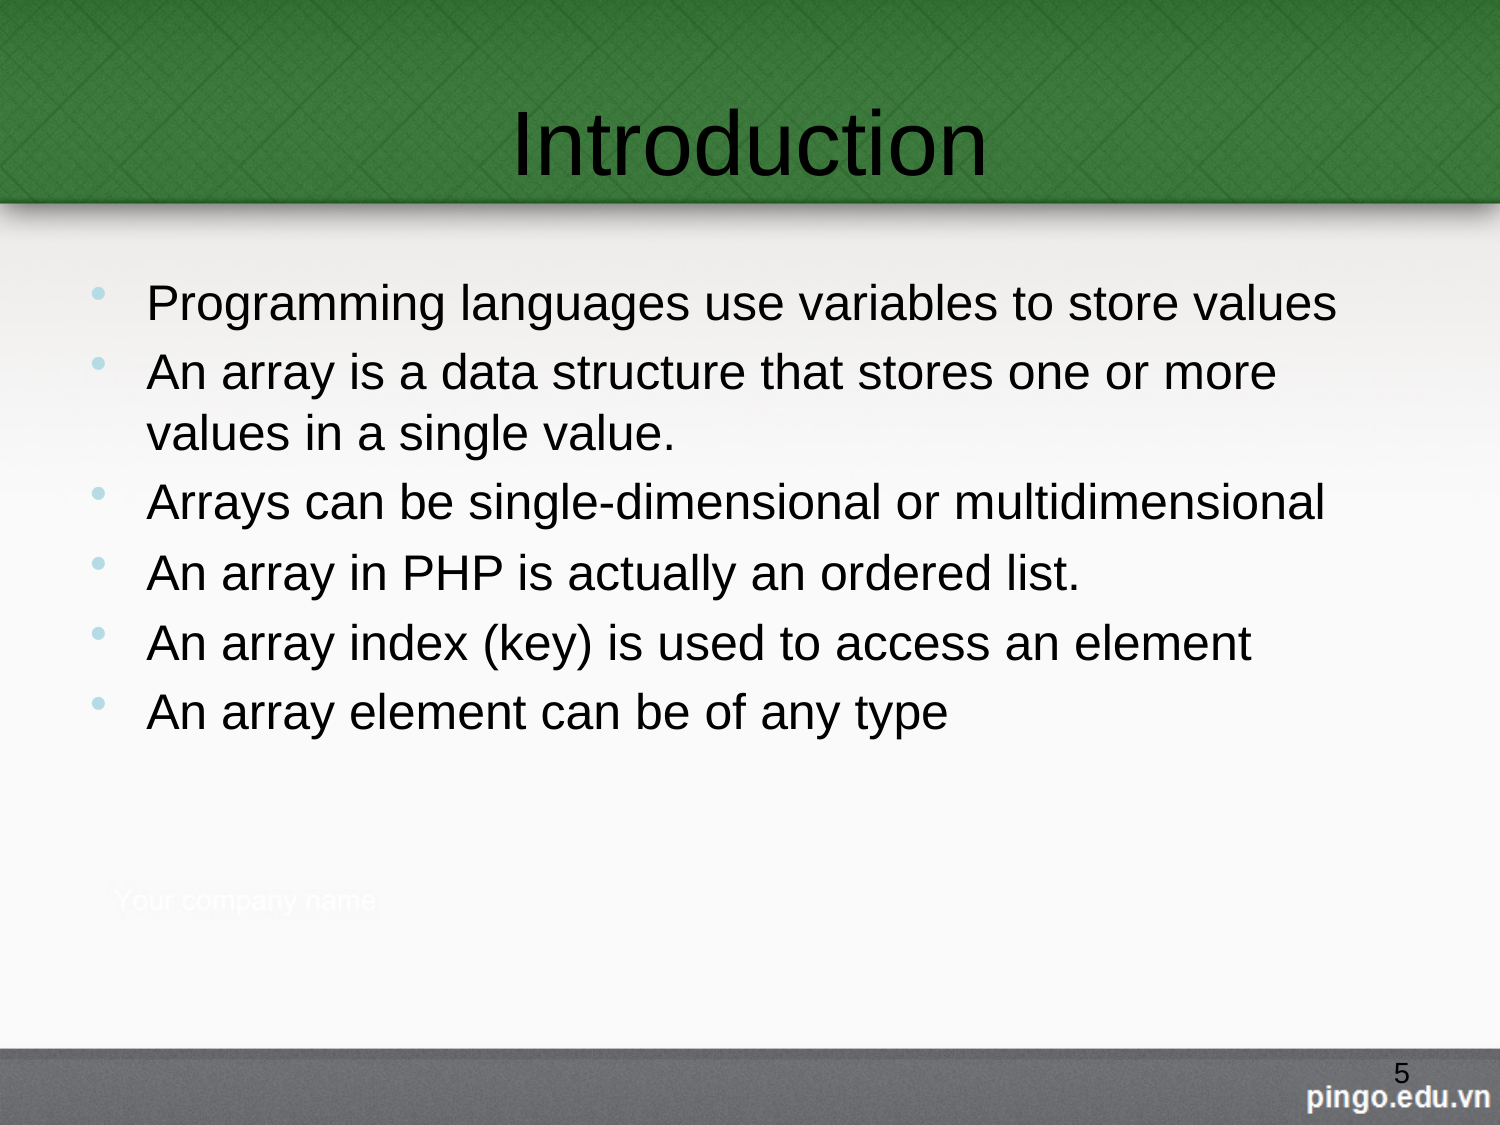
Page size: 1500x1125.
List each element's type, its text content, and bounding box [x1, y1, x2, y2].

list Programming languages use variables to store values An array is a data structure that stores one or more values in a single value. Arrays can be single-dimensional or multidimensional An array in PHP is actually an ordered list. An array index (key) is used to access an element An array element can be of any type [74, 262, 1426, 1006]
title Introduction [74, 44, 1426, 233]
slide_number 5 [1074, 1046, 1426, 1125]
picture [0, 0, 1500, 1125]
